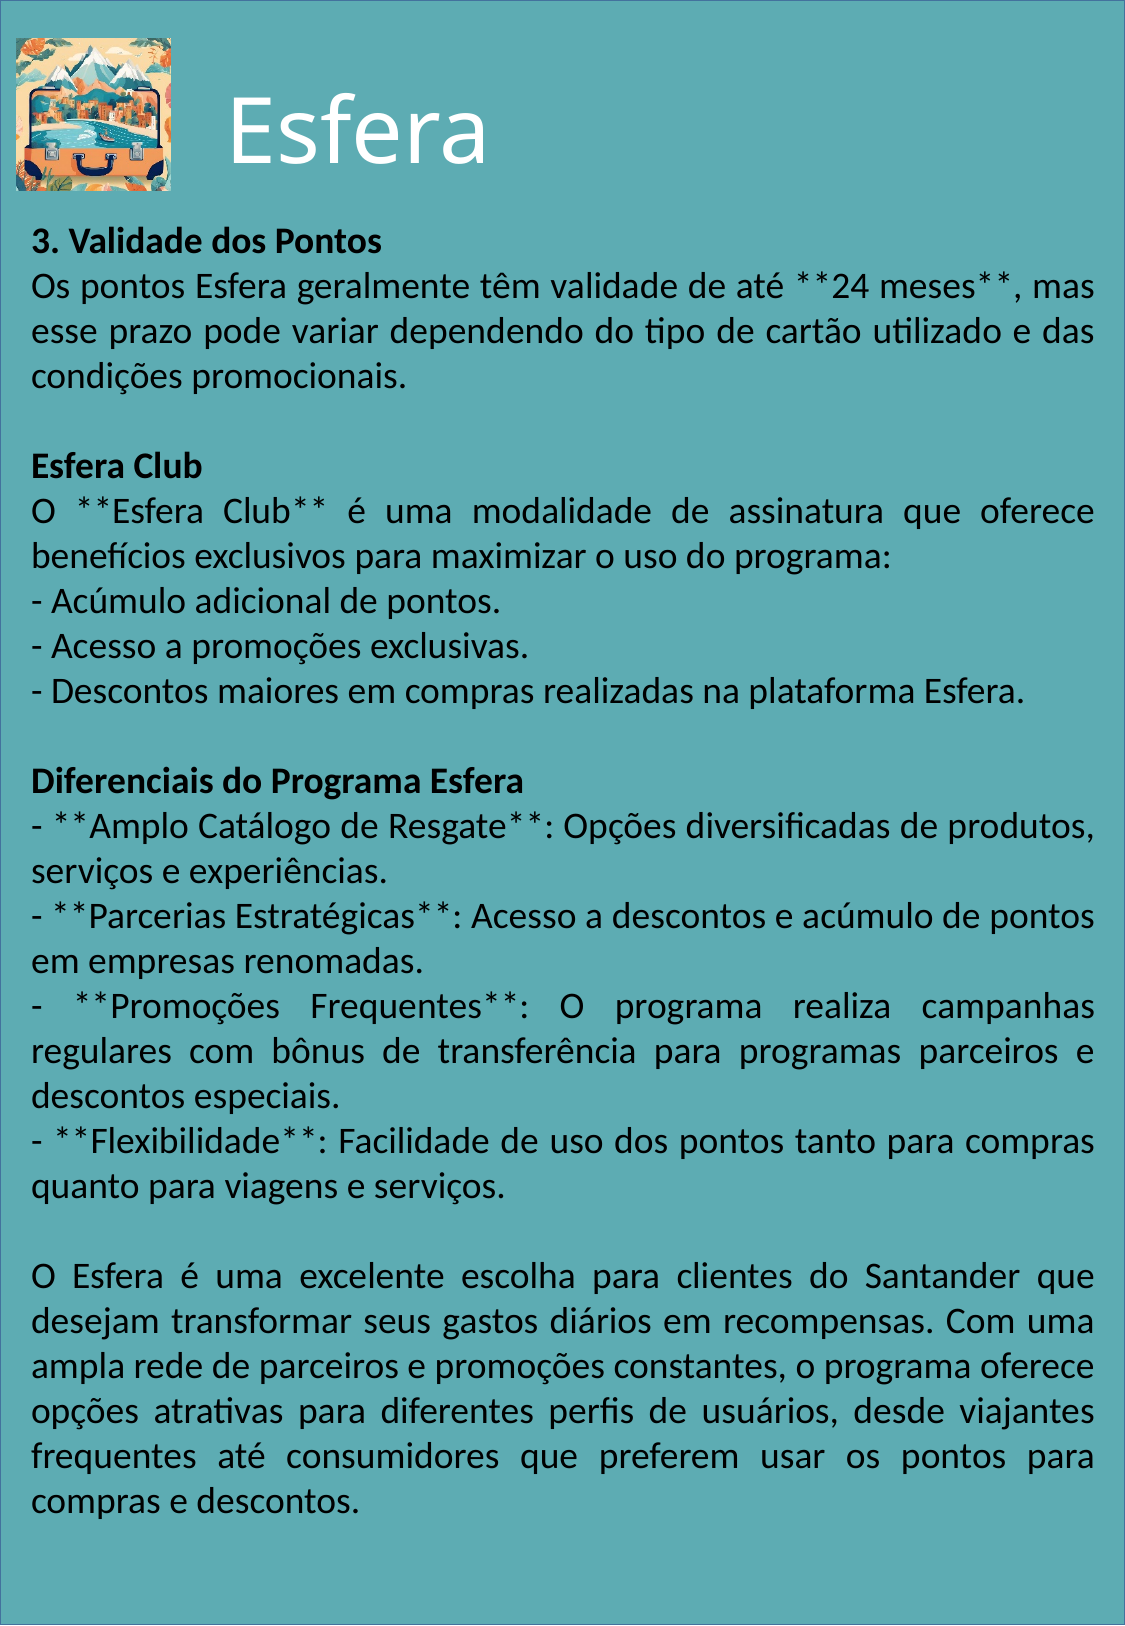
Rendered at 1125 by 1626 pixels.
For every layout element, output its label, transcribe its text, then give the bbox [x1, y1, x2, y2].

text_box 3. Validade dos Pontos Os pontos Esfera geralmente têm validade de até **24 meses**, mas esse prazo pode variar dependendo do tipo de cartão utilizado e das condições promocionais. Esfera Club O **Esfera Club** é uma modalidade de assinatura que oferece benefícios exclusivos para maximizar o uso do programa: - Acúmulo adicional de pontos. - Acesso a promoções exclusivas. - Descontos maiores em compras realizadas na plataforma Esfera. Diferenciais do Programa Esfera - **Amplo Catálogo de Resgate**: Opções diversificadas de produtos, serviços e experiências. - **Parcerias Estratégicas**: Acesso a descontos e acúmulo de pontos em empresas renomadas. - **Promoções Frequentes**: O programa realiza campanhas regulares com bônus de transferência para programas parceiros e descontos especiais. - **Flexibilidade**: Facilidade de uso dos pontos tanto para compras quanto para viagens e serviços. O Esfera é uma excelente escolha para clientes do Santander que desejam transformar seus gastos diários em recompensas. Com uma ampla rede de parceiros e promoções constantes, o programa oferece opções atrativas para diferentes perfis de usuários, desde viajantes frequentes até consumidores que preferem usar os pontos para compras e descontos. [16, 208, 1111, 1529]
text_box [0, 0, 1125, 1625]
text_box Esfera [210, 64, 1036, 189]
picture [16, 38, 171, 191]
